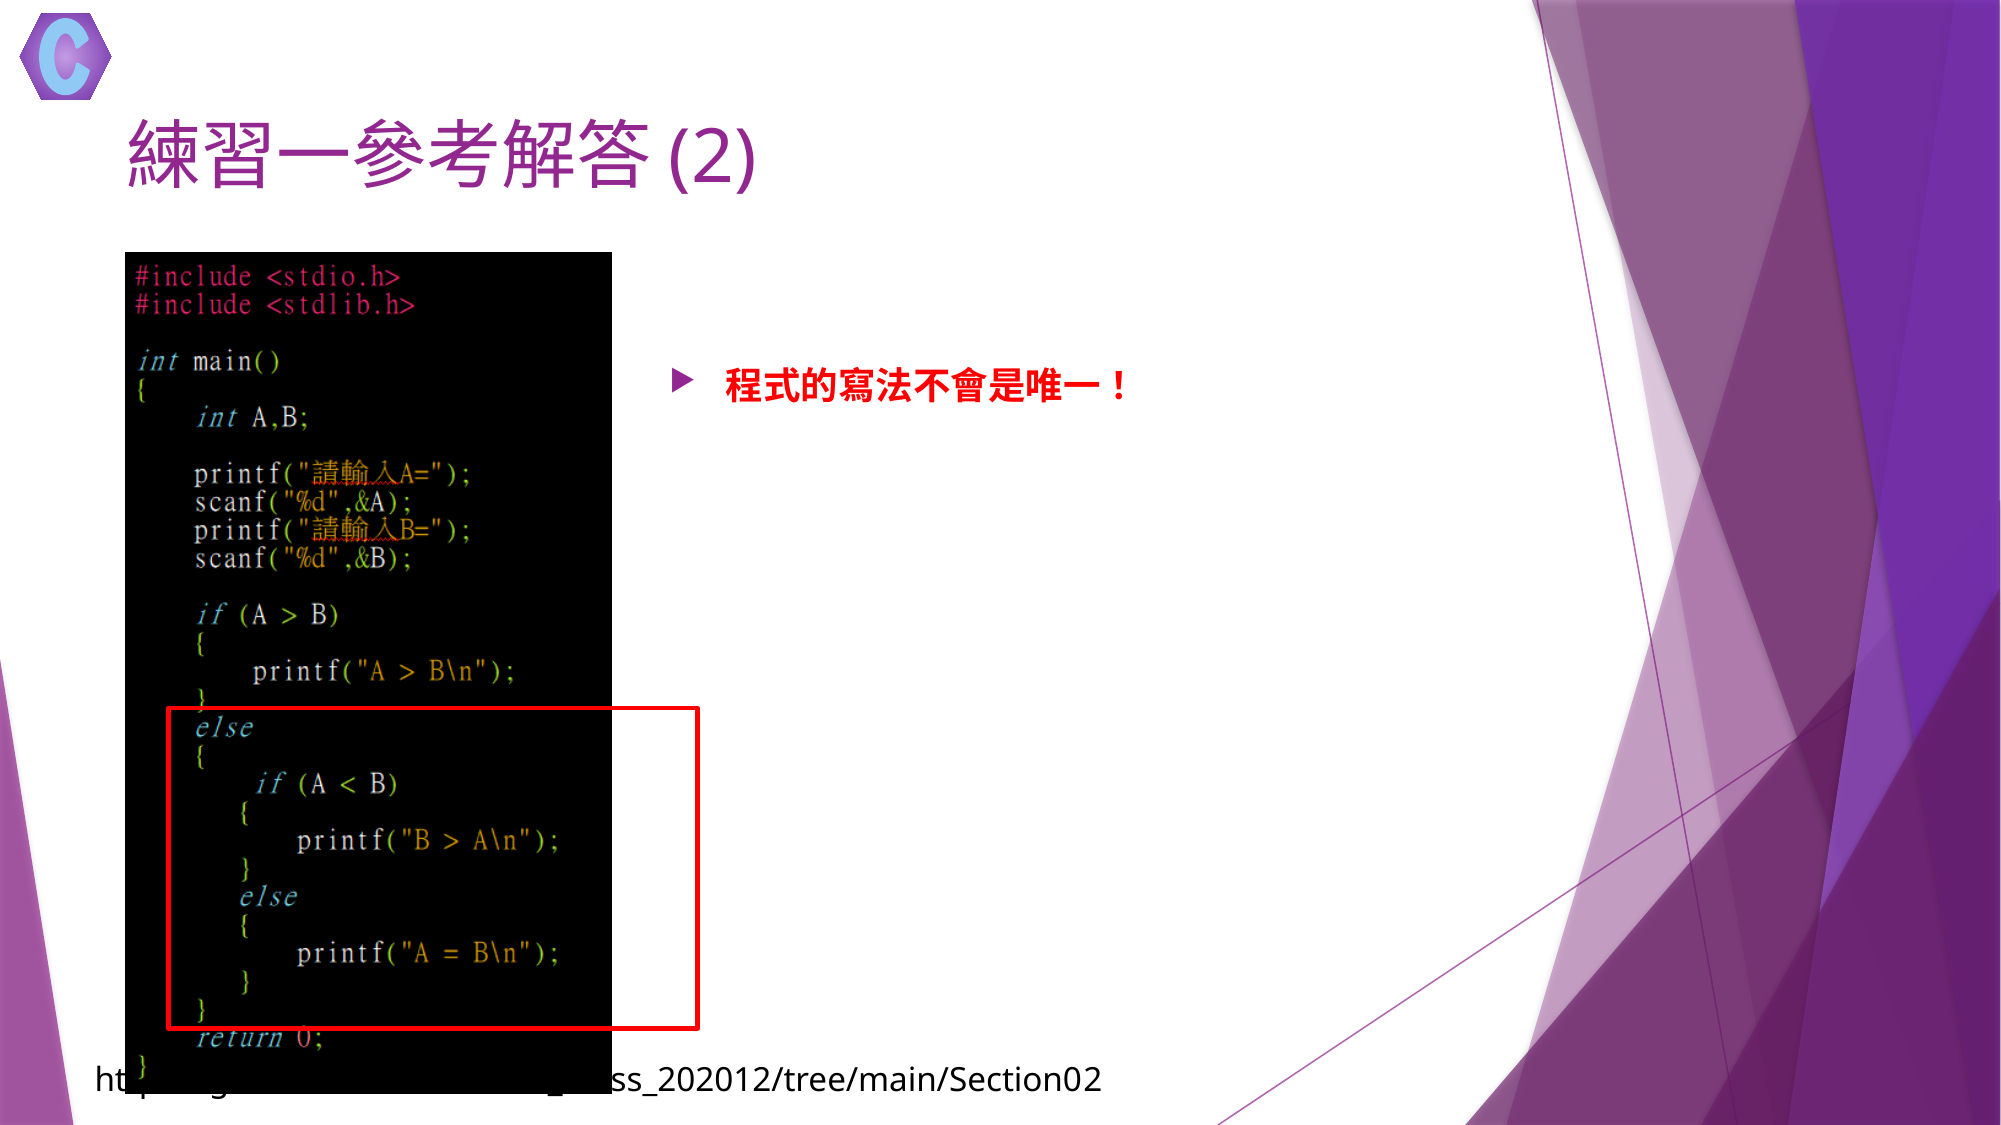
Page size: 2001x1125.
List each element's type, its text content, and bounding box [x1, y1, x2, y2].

title 練習一參考解答(2) [111, 99, 1522, 317]
picture [125, 251, 613, 1094]
list 程式的寫法不會是唯一！ [654, 354, 1522, 992]
text_box [618, 706, 699, 1030]
